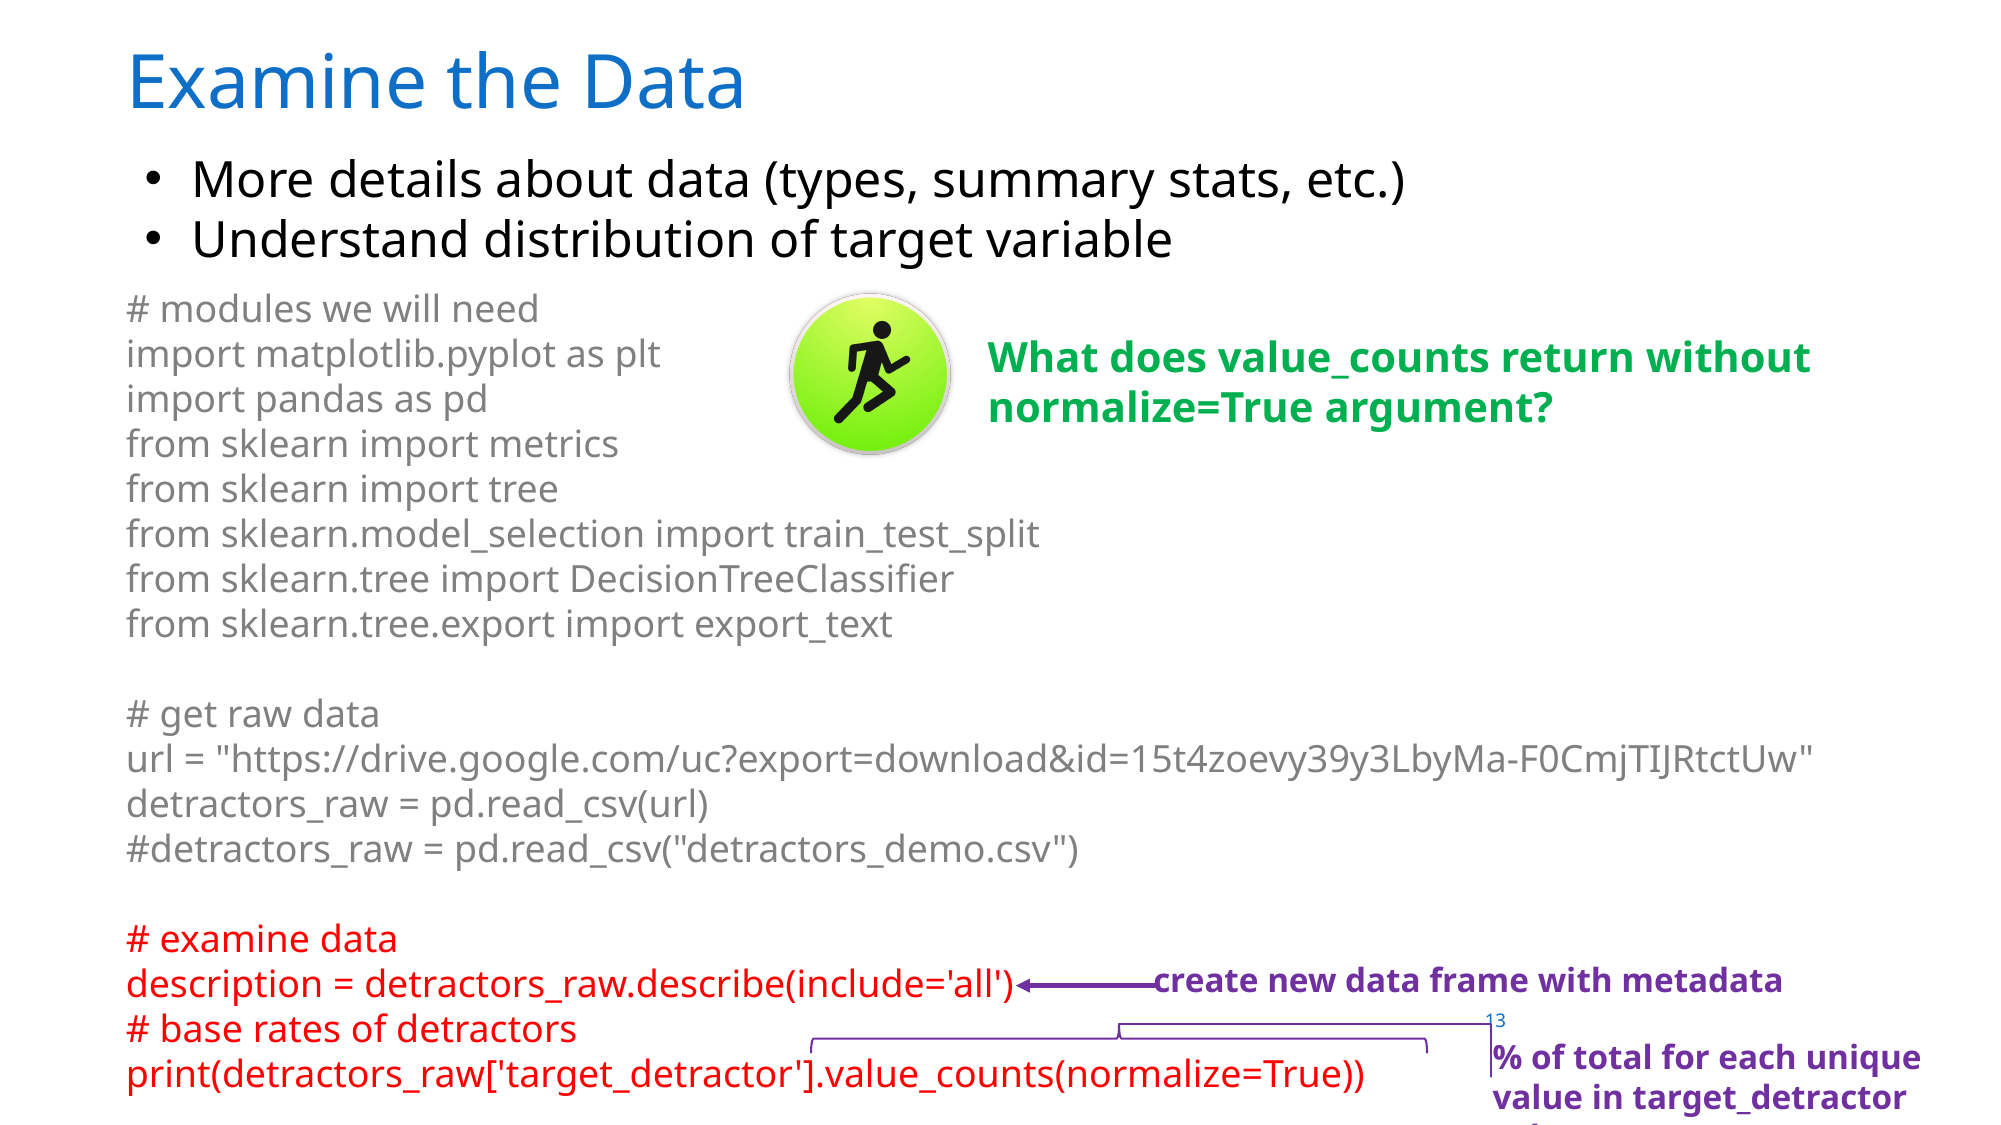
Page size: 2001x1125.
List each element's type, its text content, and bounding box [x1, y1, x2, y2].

text_box % of total for each unique value in target_detractor column [1477, 1028, 2000, 1125]
text_box [1337, 1037, 1429, 1054]
title Examine the Data [111, 26, 1717, 243]
text_box create new data frame with metadata [1337, 952, 1800, 1007]
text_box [1278, 864, 1332, 1125]
text_box create new data frame with metadata [1138, 952, 1273, 1007]
picture [782, 286, 958, 461]
text_box More details about data (types, summary stats, etc.) Understand distribution of target variable [129, 139, 1859, 278]
text_box What does value_counts return without normalize=True argument? [972, 323, 1930, 438]
text_box [810, 1024, 1273, 1054]
text_box # modules we will need import matplotlib.pyplot as plt import pandas as pd from sklearn import metrics from sklearn import tree from sklearn.model_selection import train_test_split from sklearn.tree import DecisionTreeClassifier from sklearn.tree.export import export_text # get raw data url = "https://drive.google.com/uc?export=download&id=15t4zoevy39y3LbyMa-F0CmjTIJRtctUw" detractors_raw = pd.read_csv(url) #detractors_raw = pd.read_csv("detractors_demo.csv") # examine data description = detractors_raw.describe(include='all') # base rates of detractors print(detractors_raw['target_detractor'].value_counts(normalize=True)) [111, 278, 1911, 1125]
